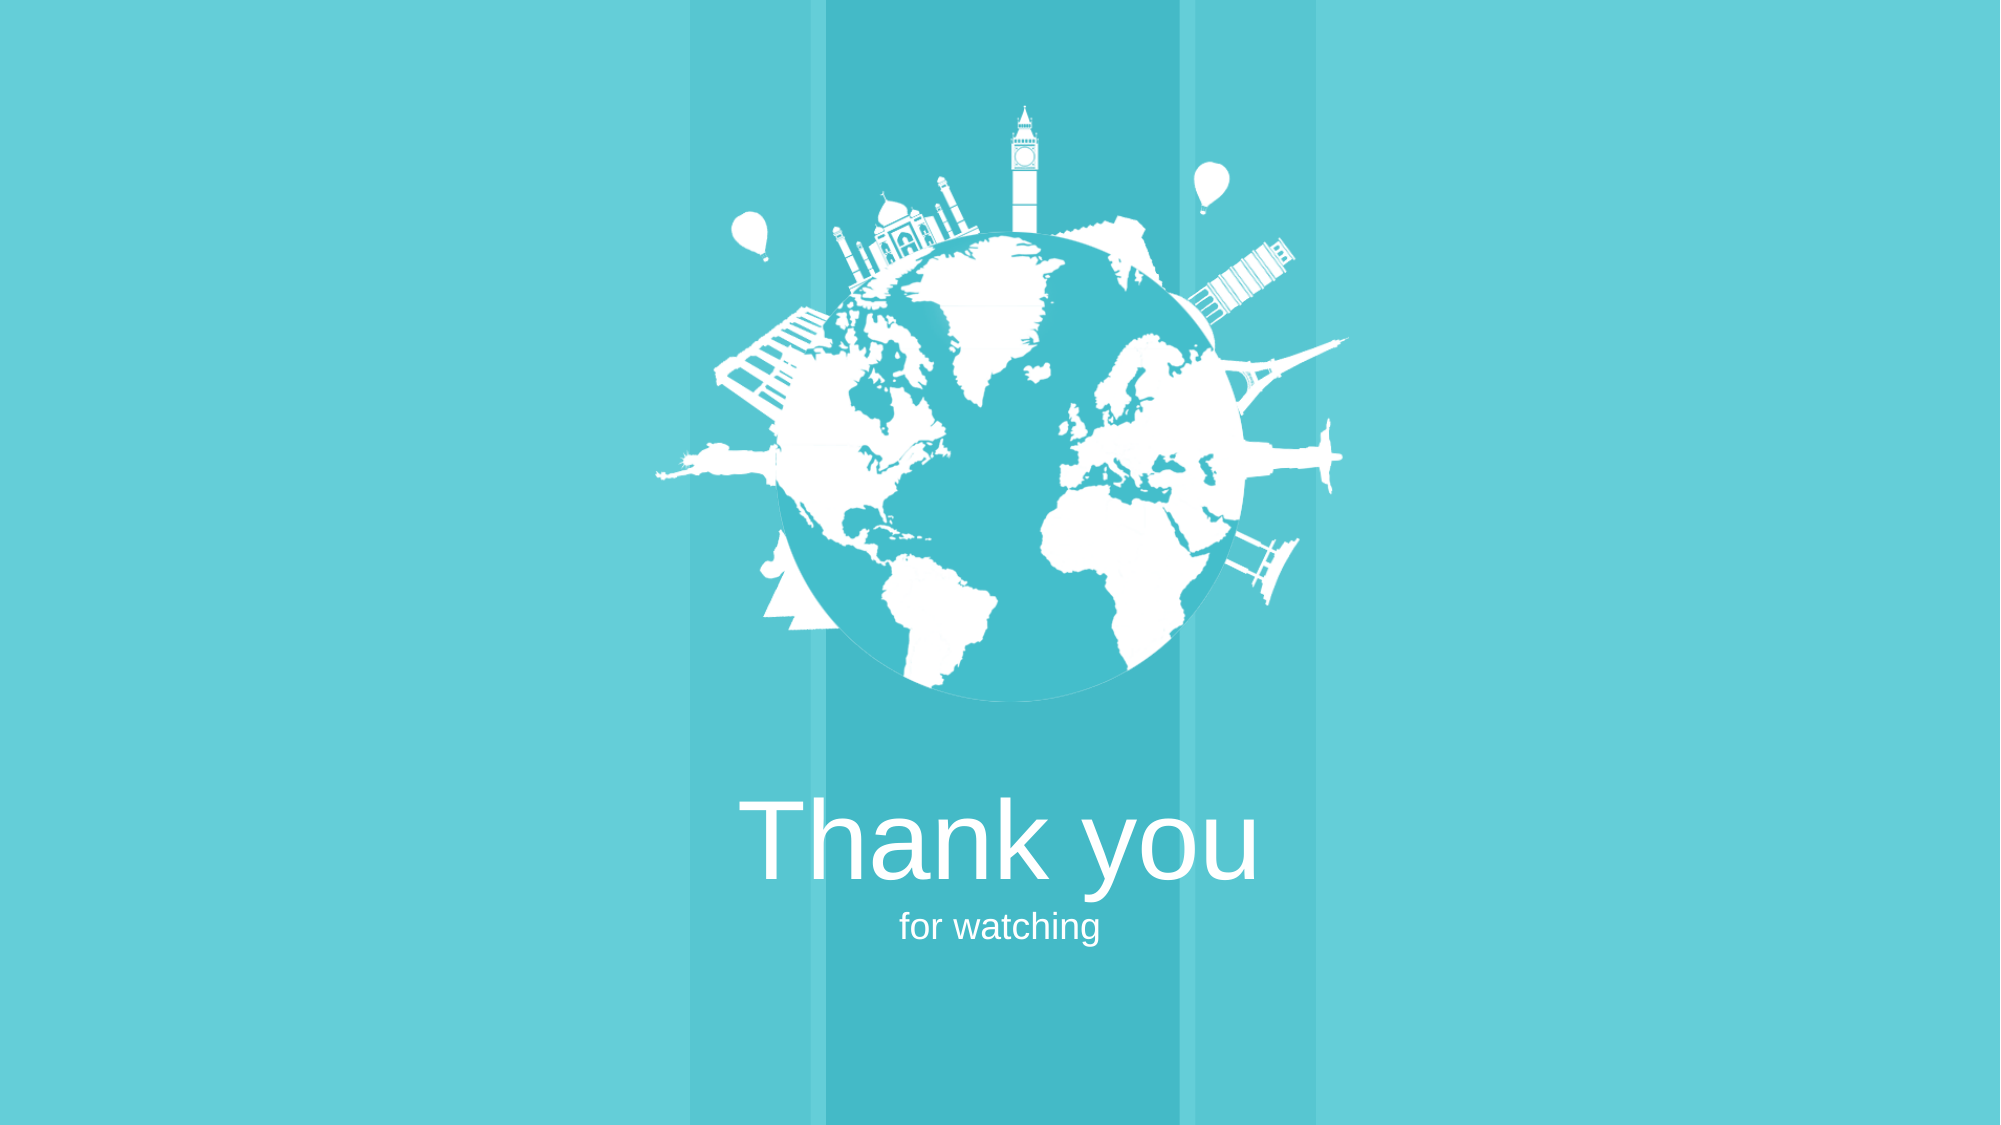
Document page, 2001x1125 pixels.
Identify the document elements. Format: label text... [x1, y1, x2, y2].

picture [655, 105, 1350, 702]
list for watching [0, 903, 2000, 951]
list Thank you [0, 795, 2000, 891]
